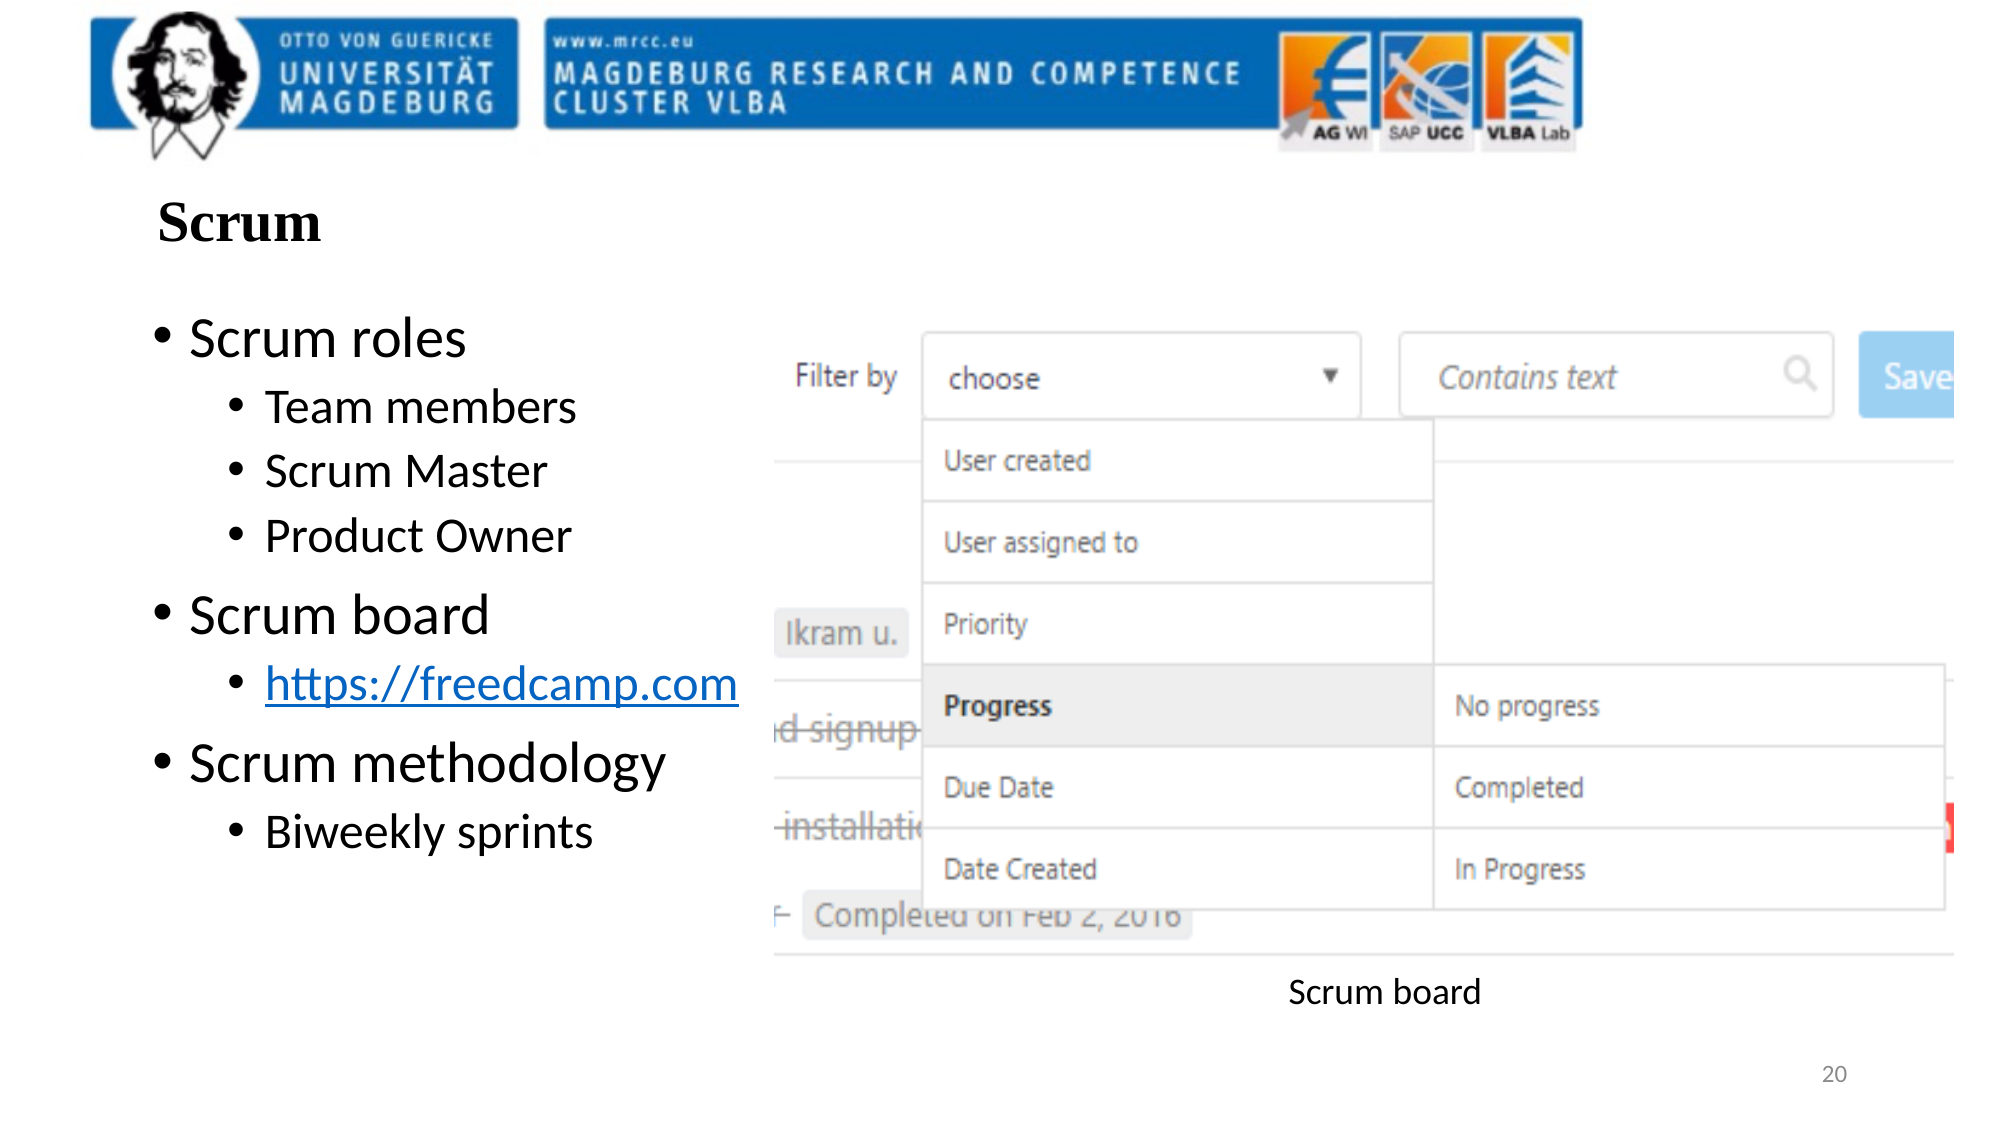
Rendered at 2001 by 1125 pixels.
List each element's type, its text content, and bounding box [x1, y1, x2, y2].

list Scrum roles Team members Scrum Master Product Owner Scrum board https://freedcamp.com Scrum methodology Biweekly sprints [137, 299, 1863, 1014]
picture [0, 0, 1650, 168]
slide_number 20 [1412, 1042, 1863, 1103]
title Scrum [142, 167, 1813, 278]
picture [774, 324, 1954, 975]
text_box Scrum board [1273, 975, 1498, 1020]
